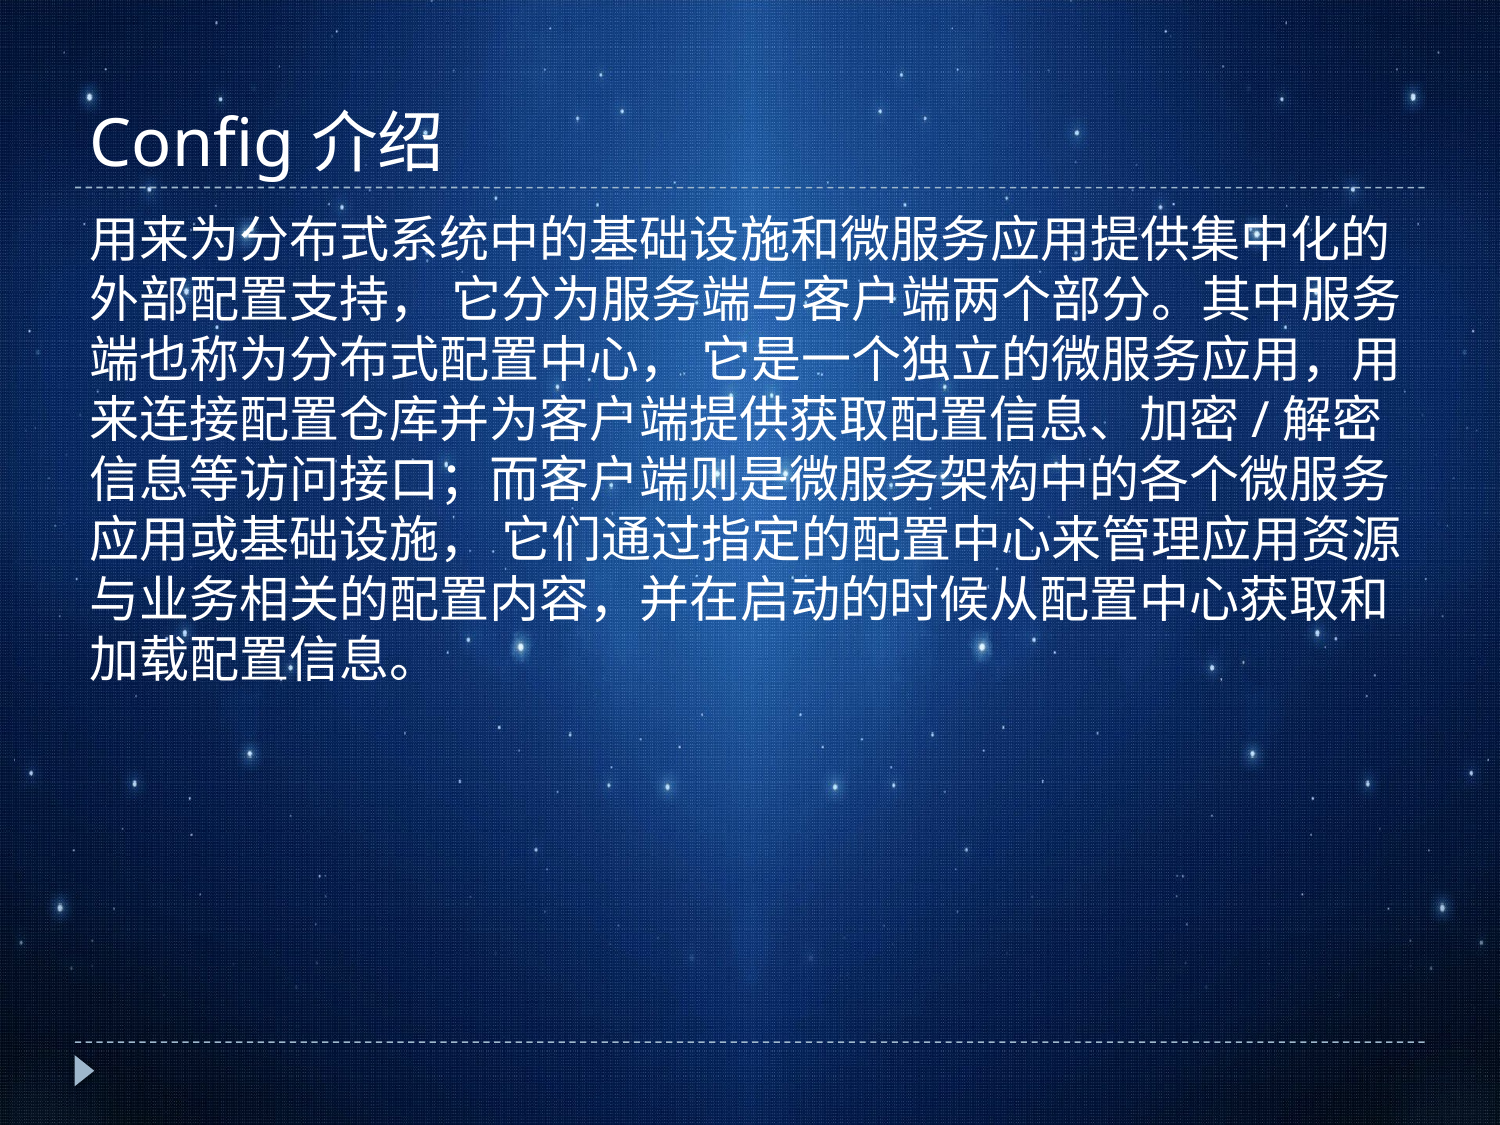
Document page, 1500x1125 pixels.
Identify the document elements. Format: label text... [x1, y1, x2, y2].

list 用来为分布式系统中的基础设施和微服务应用提供集中化的外部配置支持， 它分为服务端与客户端两个部分。其中服务端也称为分布式配置中心， 它是一个独立的微服务应用，用来连接配置仓库并为客户端提供获取配置信息、加密/解密信息等访问接口；而客户端则是微服务架构中的各个微服务应用或基础设施， 它们通过指定的配置中心来管理应用资源与业务相关的配置内容，并在启动的时候从配置中心获取和加载配置信息。 [75, 200, 1425, 1010]
title Config介绍 [75, 24, 1425, 188]
picture [0, 0, 1500, 1125]
